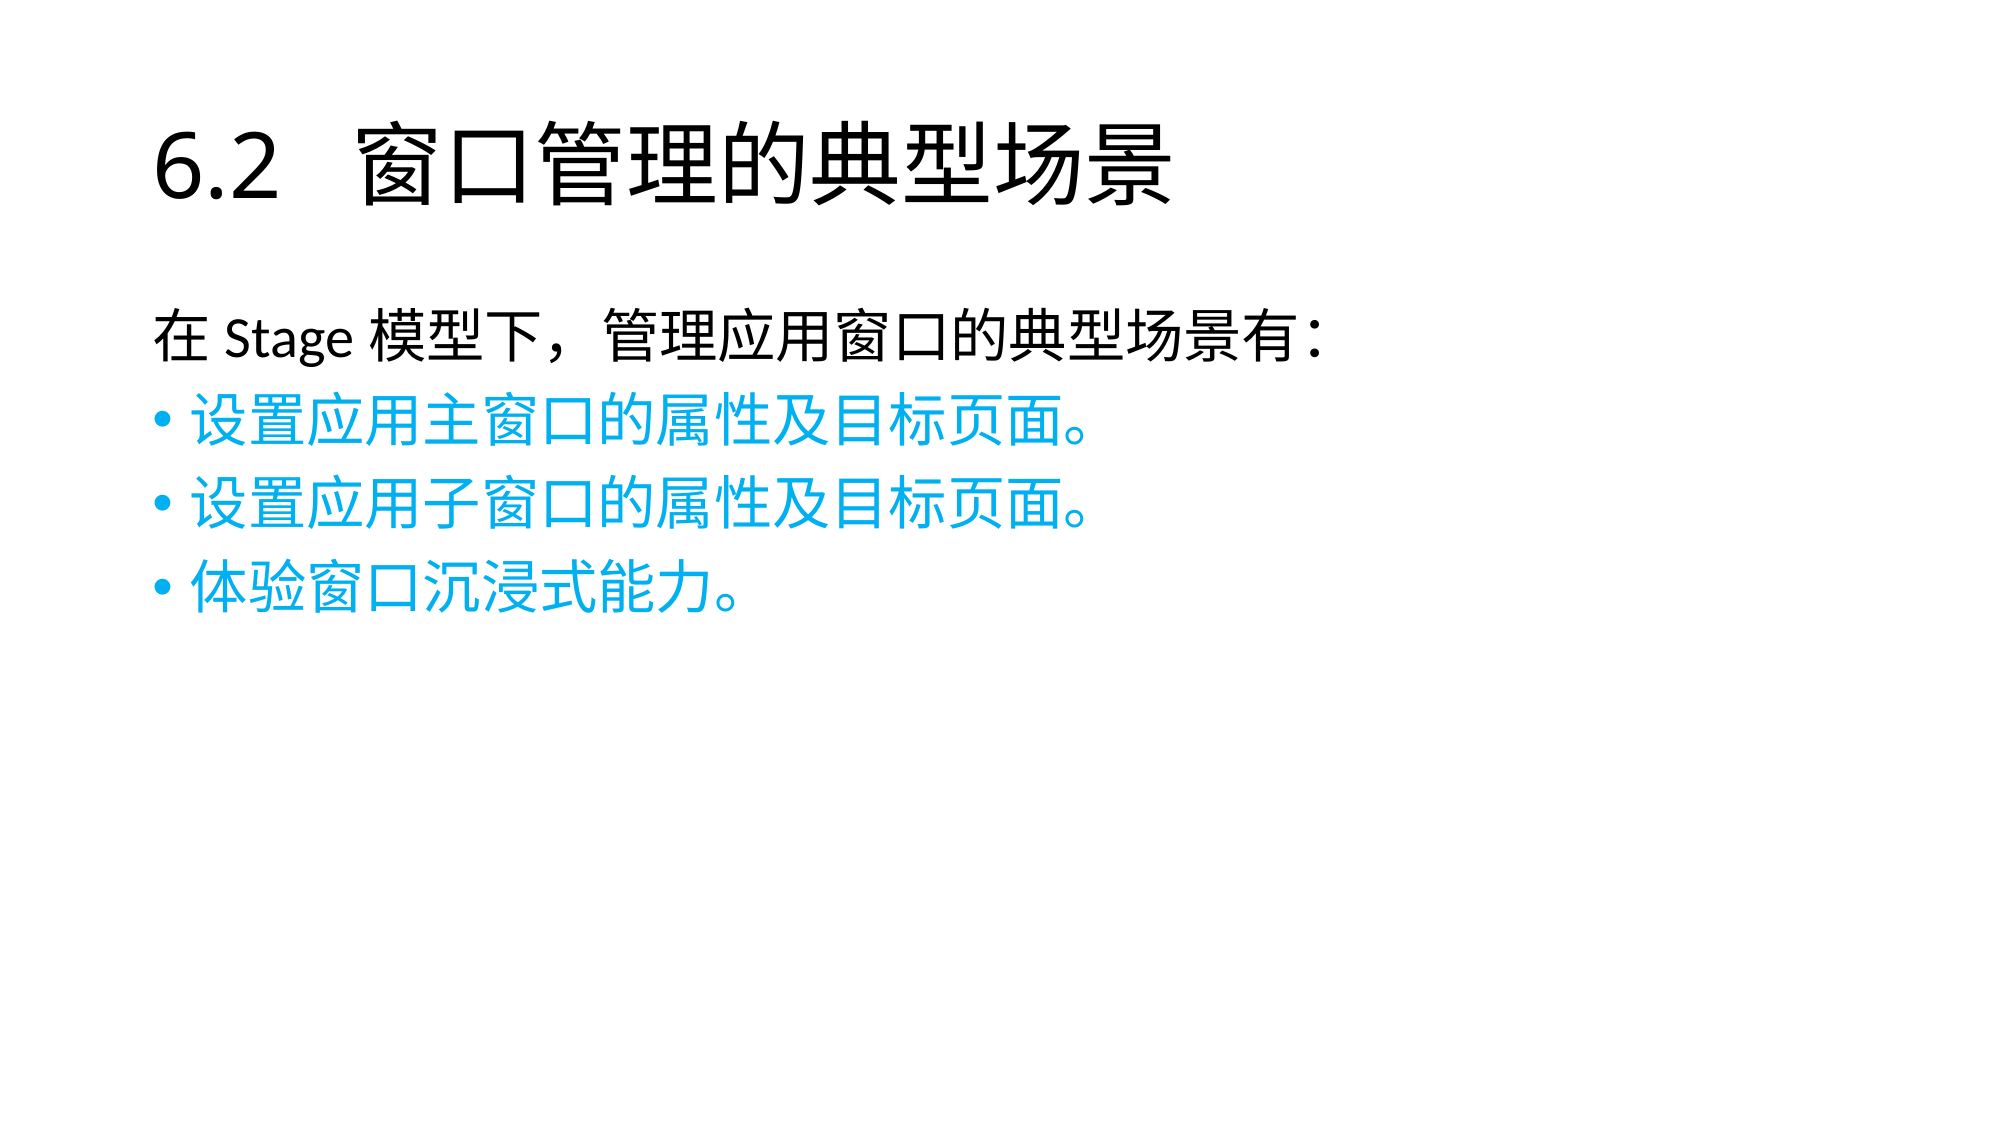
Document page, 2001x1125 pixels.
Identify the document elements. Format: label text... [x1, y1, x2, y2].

title 6.2 窗口管理的典型场景 [137, 59, 1863, 278]
list 在Stage模型下，管理应用窗口的典型场景有： 设置应用主窗口的属性及目标页面。 设置应用子窗口的属性及目标页面。 体验窗口沉浸式能力。 [137, 299, 1863, 1014]
